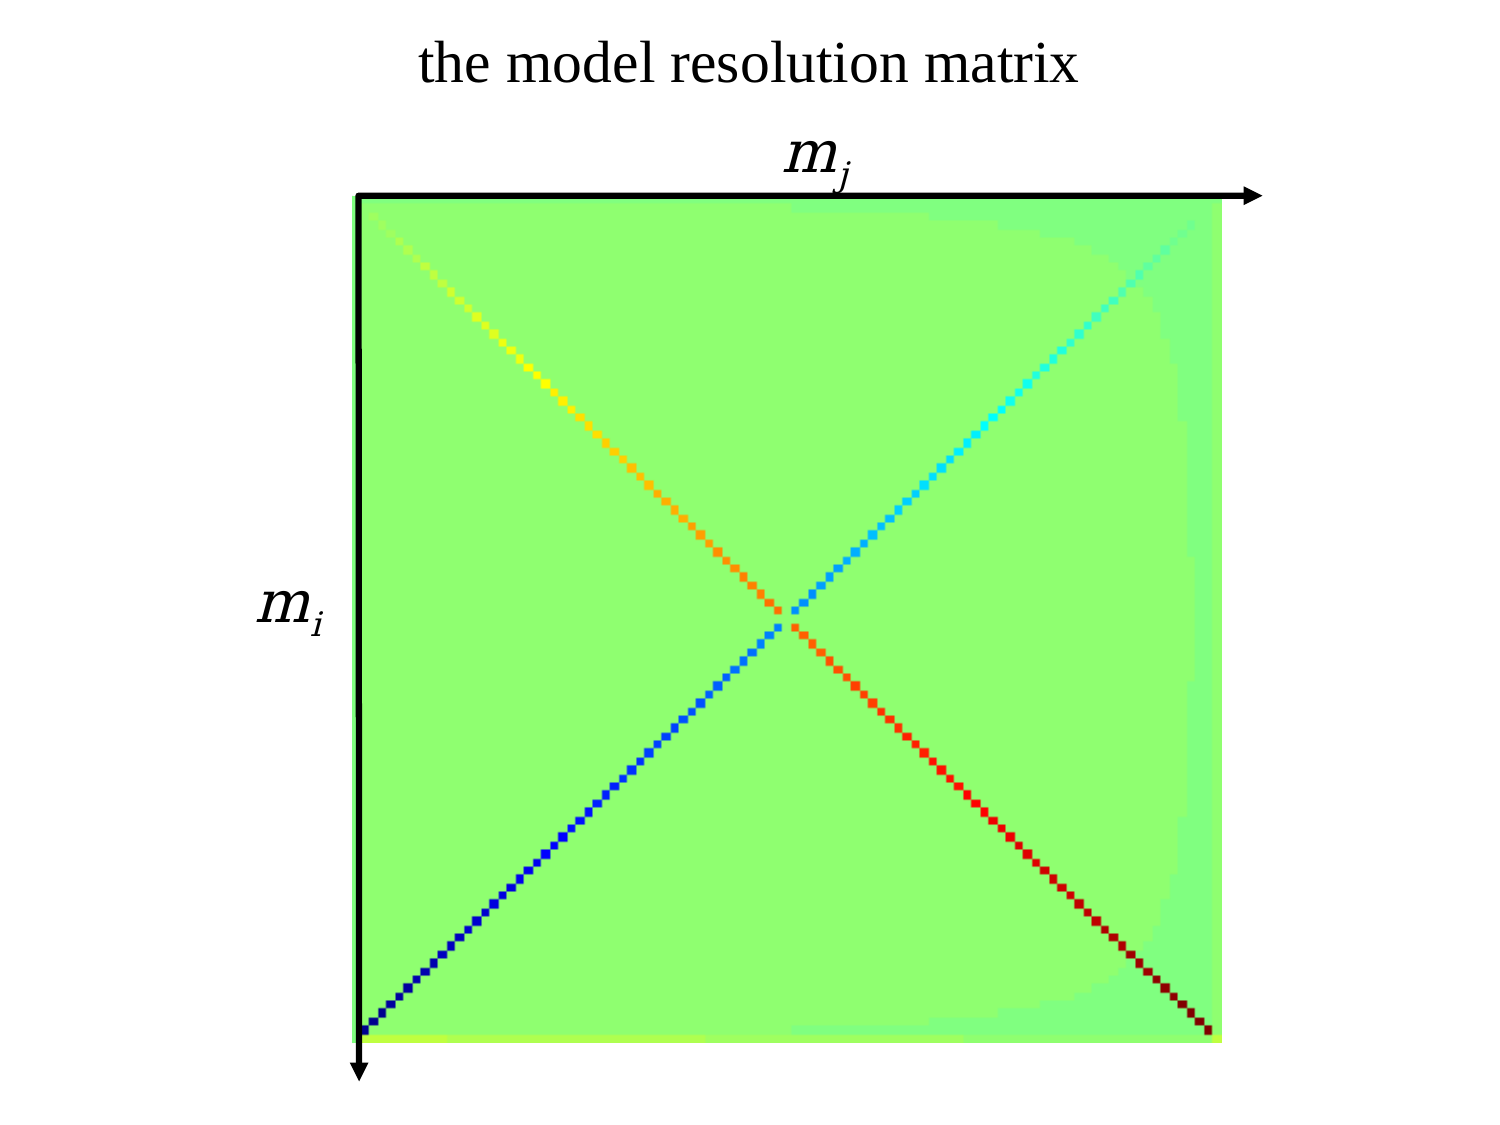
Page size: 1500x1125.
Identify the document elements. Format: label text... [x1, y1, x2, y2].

title the model resolution matrix [0, 15, 1500, 103]
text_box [224, 106, 1263, 1082]
